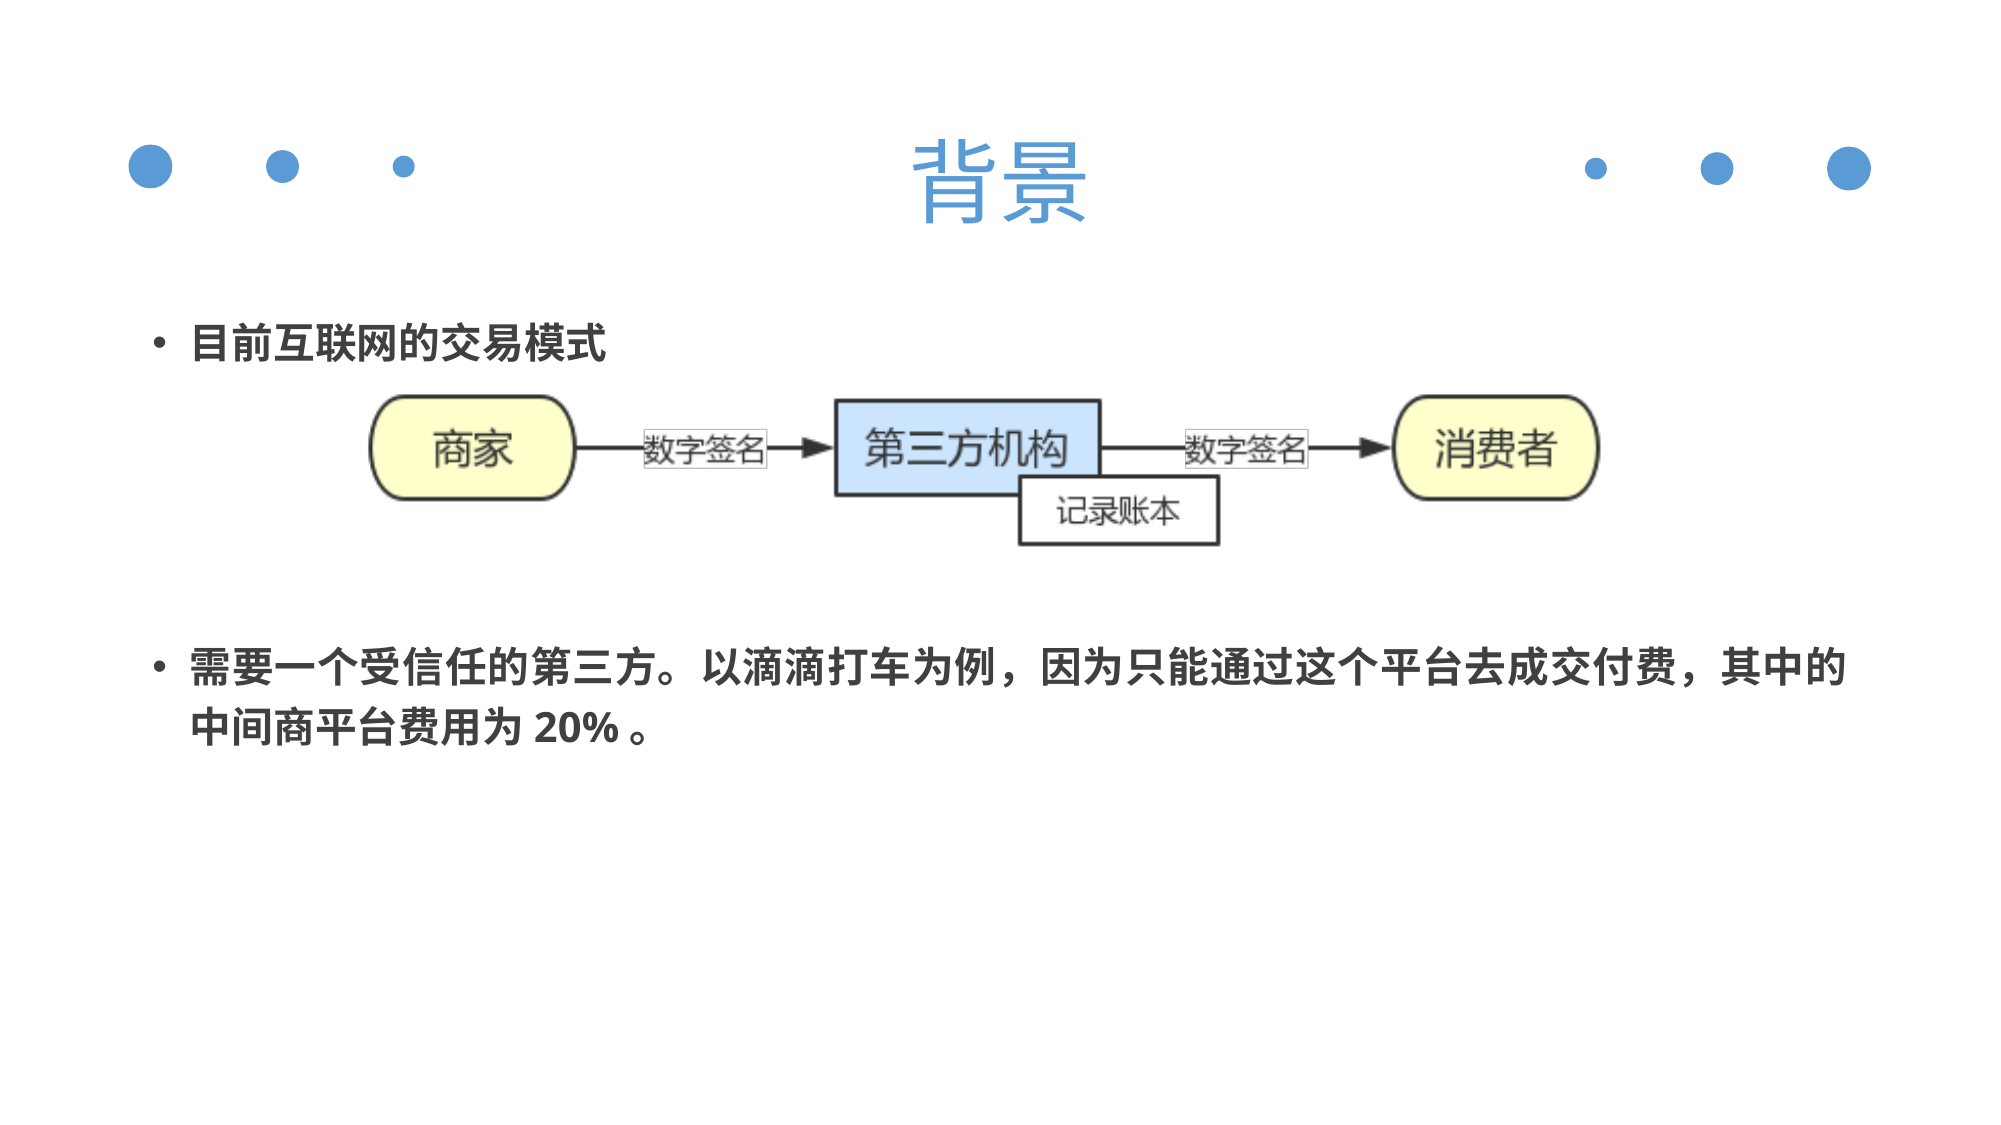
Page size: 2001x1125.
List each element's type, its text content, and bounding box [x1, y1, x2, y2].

picture [273, 299, 1664, 610]
title 背景 [414, 59, 1585, 278]
list 目前互联网的交易模式 需要一个受信任的第三方。以滴滴打车为例，因为只能通过这个平台去成交付费，其中的中间商平台费用为20%。 [137, 299, 1863, 1088]
